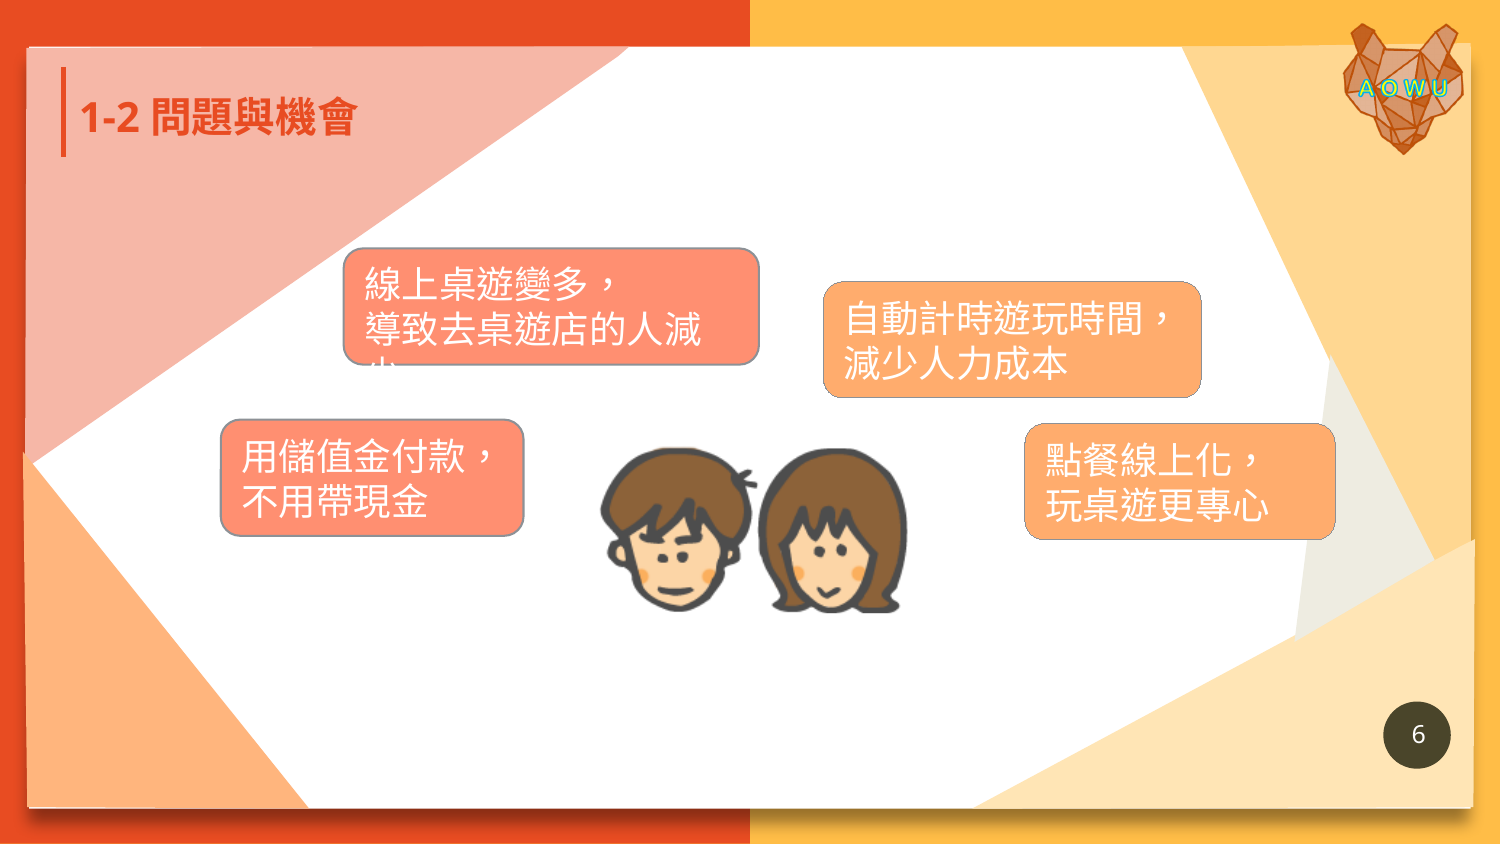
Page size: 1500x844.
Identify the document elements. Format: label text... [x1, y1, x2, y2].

text_box 1-2問題與機會 [63, 83, 374, 149]
text_box 自動計時遊玩時間， 減少人力成本 [823, 281, 1202, 398]
text_box 用儲值金付款， 不用帶現金 [219, 418, 525, 537]
text_box 點餐線上化， 玩桌遊更專心 [1024, 423, 1336, 540]
picture [1339, 18, 1467, 157]
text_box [591, 444, 921, 618]
slide_number 6 [1383, 701, 1451, 769]
text_box 線上桌遊變多， 導致去桌遊店的人減少 [342, 247, 760, 366]
